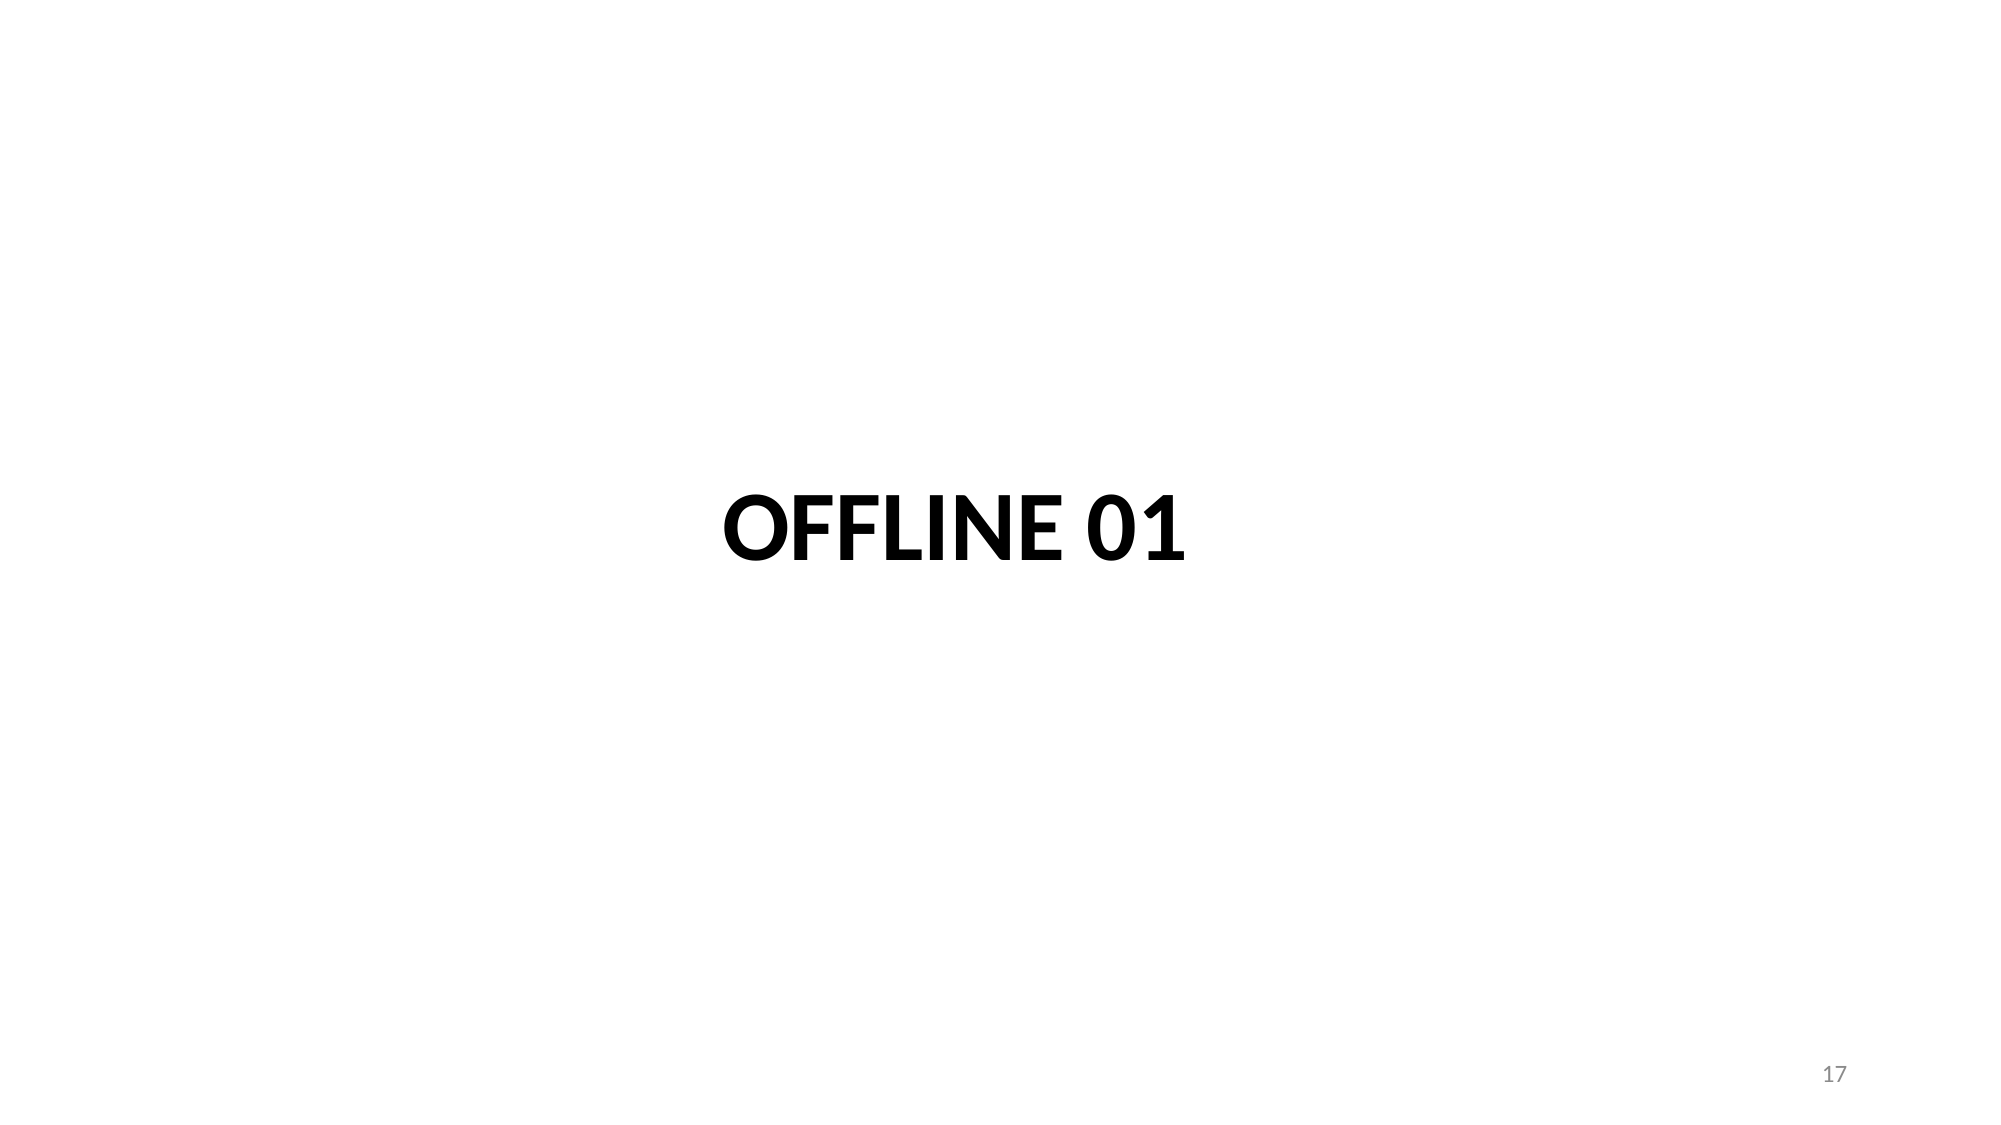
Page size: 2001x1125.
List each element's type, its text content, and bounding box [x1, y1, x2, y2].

list OFFLINE 01 [93, 466, 1819, 590]
slide_number 17 [1412, 1042, 1863, 1103]
